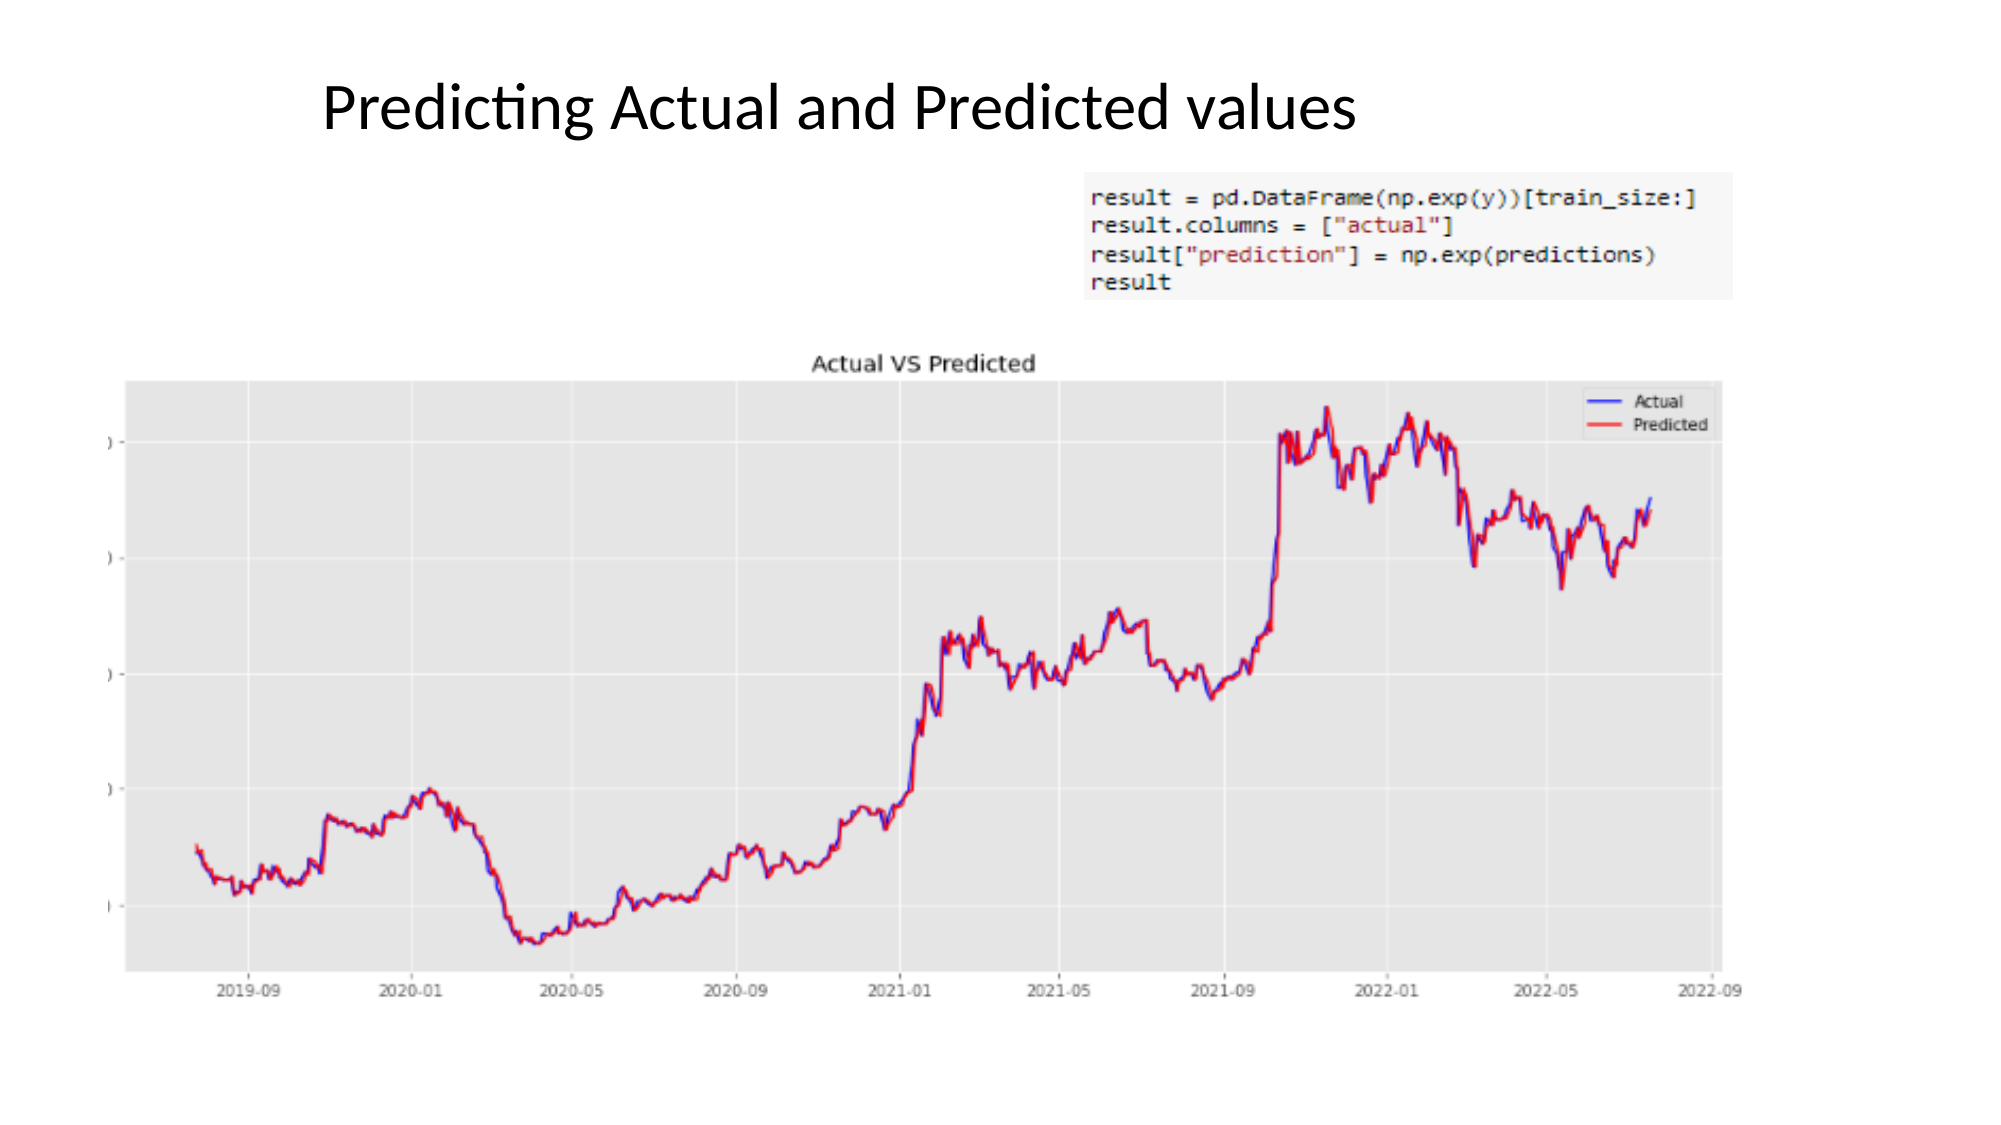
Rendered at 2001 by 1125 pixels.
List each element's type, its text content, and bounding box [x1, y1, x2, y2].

text_box Predicting Actual and Predicted values [308, 55, 1653, 151]
picture [1084, 172, 1733, 300]
picture [108, 340, 1759, 1022]
